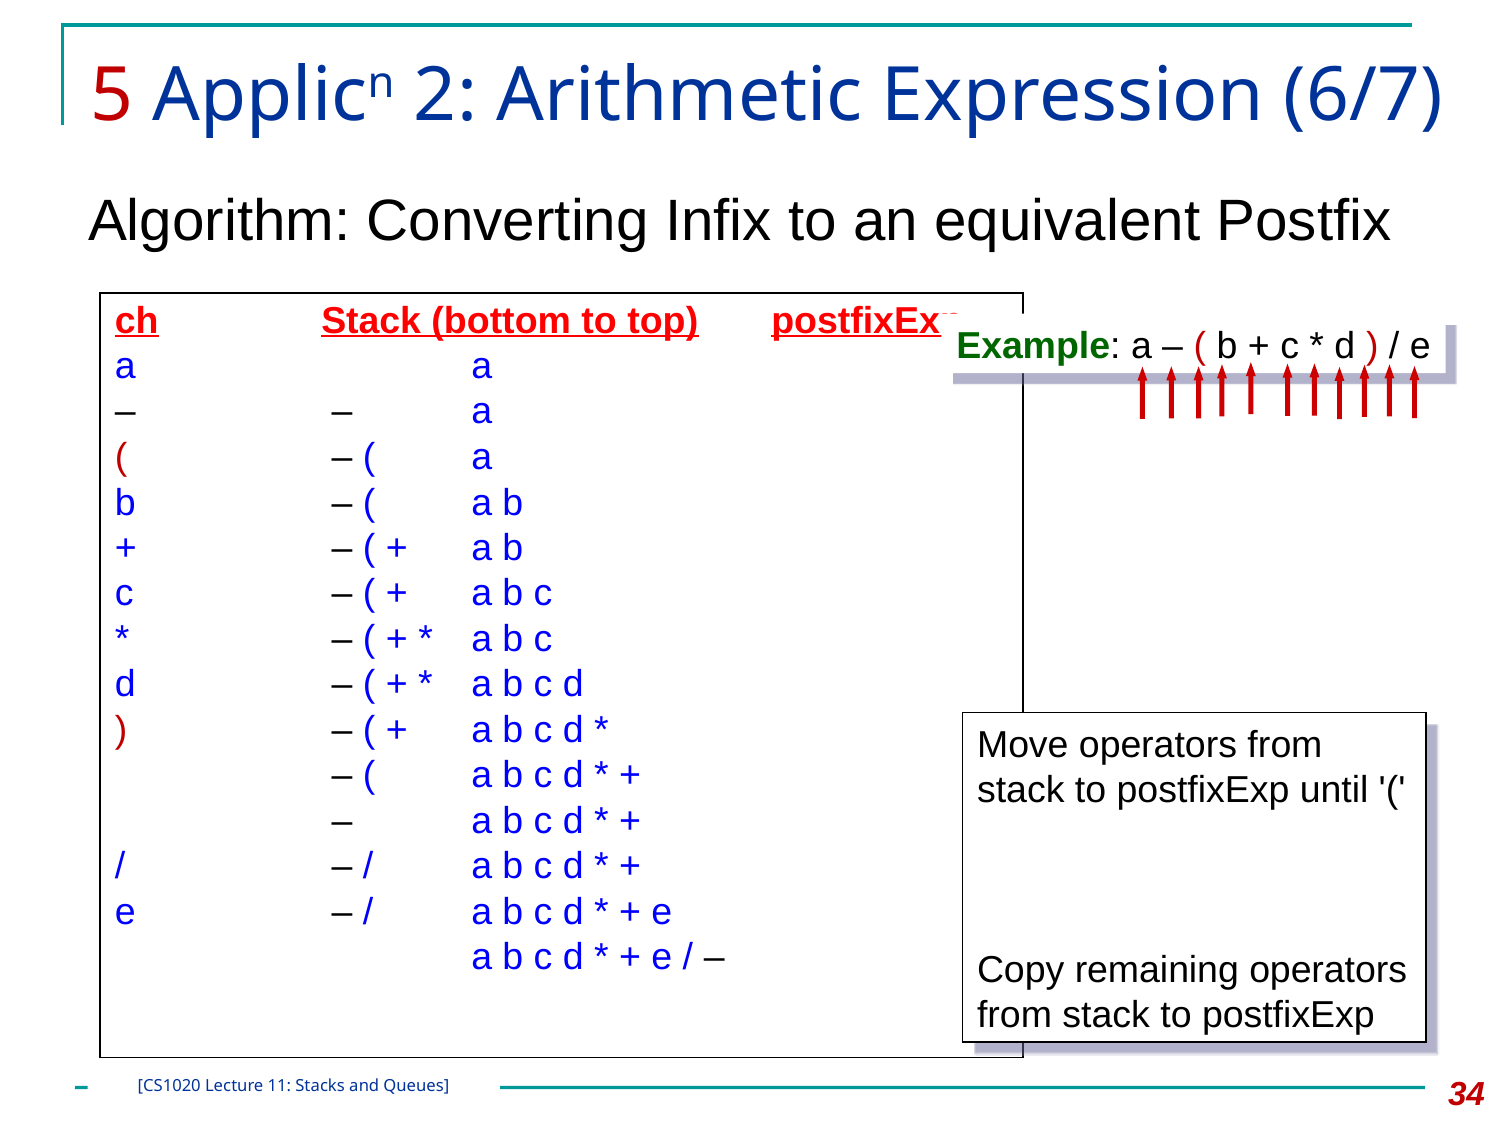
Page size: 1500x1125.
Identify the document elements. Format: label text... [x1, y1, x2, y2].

text_box [1193, 366, 1204, 419]
list Algorithm: Converting Infix to an equivalent Postfix [72, 174, 1451, 270]
text_box [1309, 363, 1320, 416]
text_box Move operators from stack to postfixExp until '(' Copy remaining operators from stack to postfixExp [962, 712, 1427, 1043]
title 5 Applicn 2: Arithmetic Expression (6/7) [74, 37, 1476, 168]
text_box [1359, 364, 1370, 417]
text_box ch Stack (bottom to top) postfixExp a a – – a ( – ( a b – ( a b + – ( + a b c – ( + a b c * – ( + * a b c d – ( + * a b c d ) – ( + a b c d * – ( a b c d * + – a b c d * + / – / a b c d * + e – / a b c d * + e a b c d * + e / – [99, 293, 1023, 1058]
text_box [1166, 366, 1177, 419]
text_box [1245, 362, 1256, 415]
text_box [1137, 366, 1148, 419]
text_box [1384, 364, 1395, 417]
text_box Example: a – ( b + c * d ) / e [941, 313, 1446, 374]
text_box [1217, 364, 1227, 417]
text_box [1409, 366, 1420, 419]
text_box [1282, 363, 1293, 416]
slide_number 34 [1400, 1065, 1500, 1125]
text_box [CS1020 Lecture 11: Stacks and Queues] [87, 1074, 500, 1100]
text_box [1334, 366, 1345, 420]
